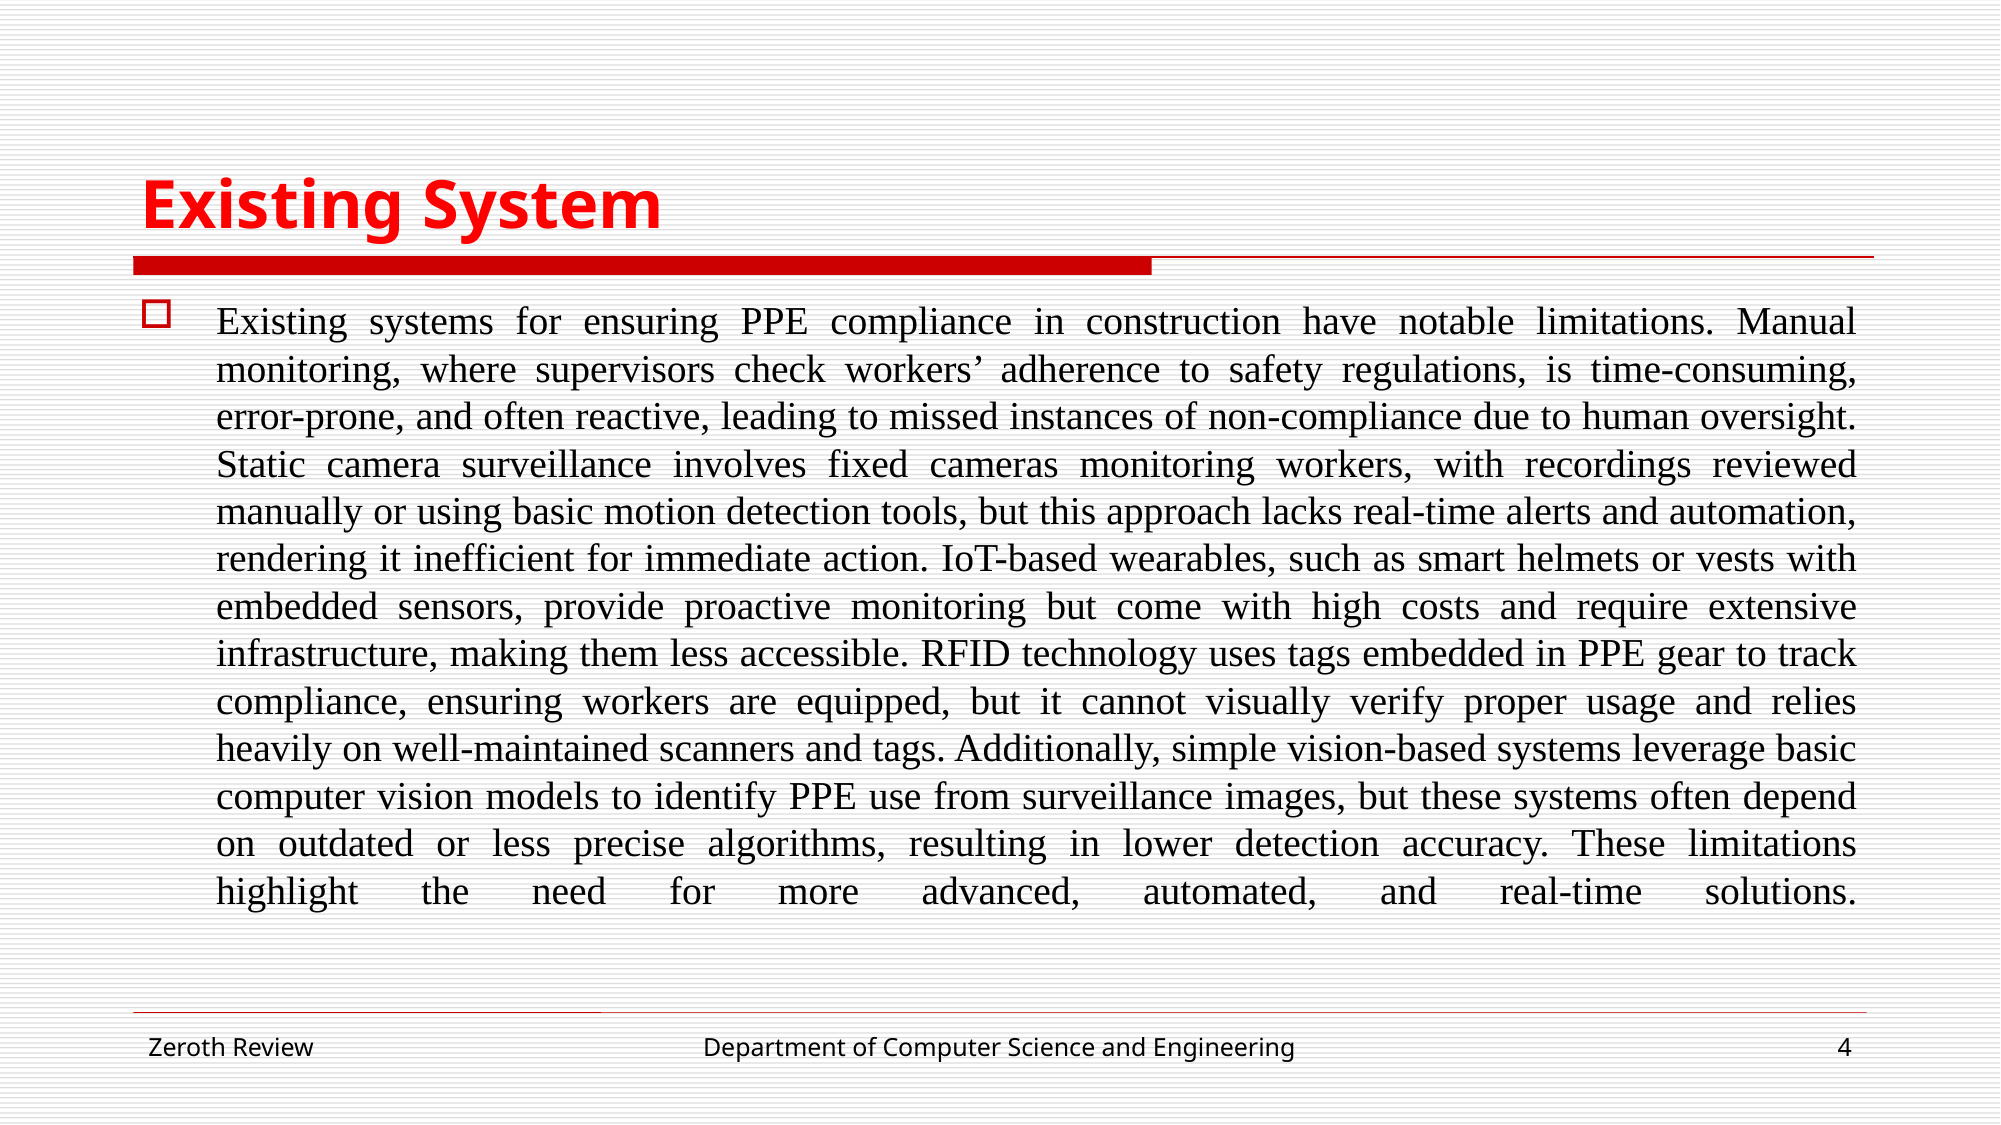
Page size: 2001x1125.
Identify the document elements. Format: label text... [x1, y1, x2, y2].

slide_number 4 [1433, 1024, 1867, 1103]
picture [0, 0, 2001, 1125]
title Existing System [125, 50, 1876, 250]
list Existing systems for ensuring PPE compliance in construction have notable limitations. Manual monitoring, where supervisors check workers’ adherence to safety regulations, is time-consuming, error-prone, and often reactive, leading to missed instances of non-compliance due to human oversight. Static camera surveillance involves fixed cameras monitoring workers, with recordings reviewed manually or using basic motion detection tools, but this approach lacks real-time alerts and automation, rendering it inefficient for immediate action. IoT-based wearables, such as smart helmets or vests with embedded sensors, provide proactive monitoring but come with high costs and require extensive infrastructure, making them less accessible. RFID technology uses tags embedded in PPE gear to track compliance, ensuring workers are equipped, but it cannot visually verify proper usage and relies heavily on well-maintained scanners and tags. Additionally, simple vision-based systems leverage basic computer vision models to identify PPE use from surveillance images, but these systems often depend on outdated or less precise algorithms, resulting in lower detection accuracy. These limitations highlight the need for more advanced, automated, and real-time solutions. [123, 287, 1874, 988]
slide_number Zeroth Review [133, 1024, 567, 1103]
footer Department of Computer Science and Engineering [683, 1024, 1317, 1103]
